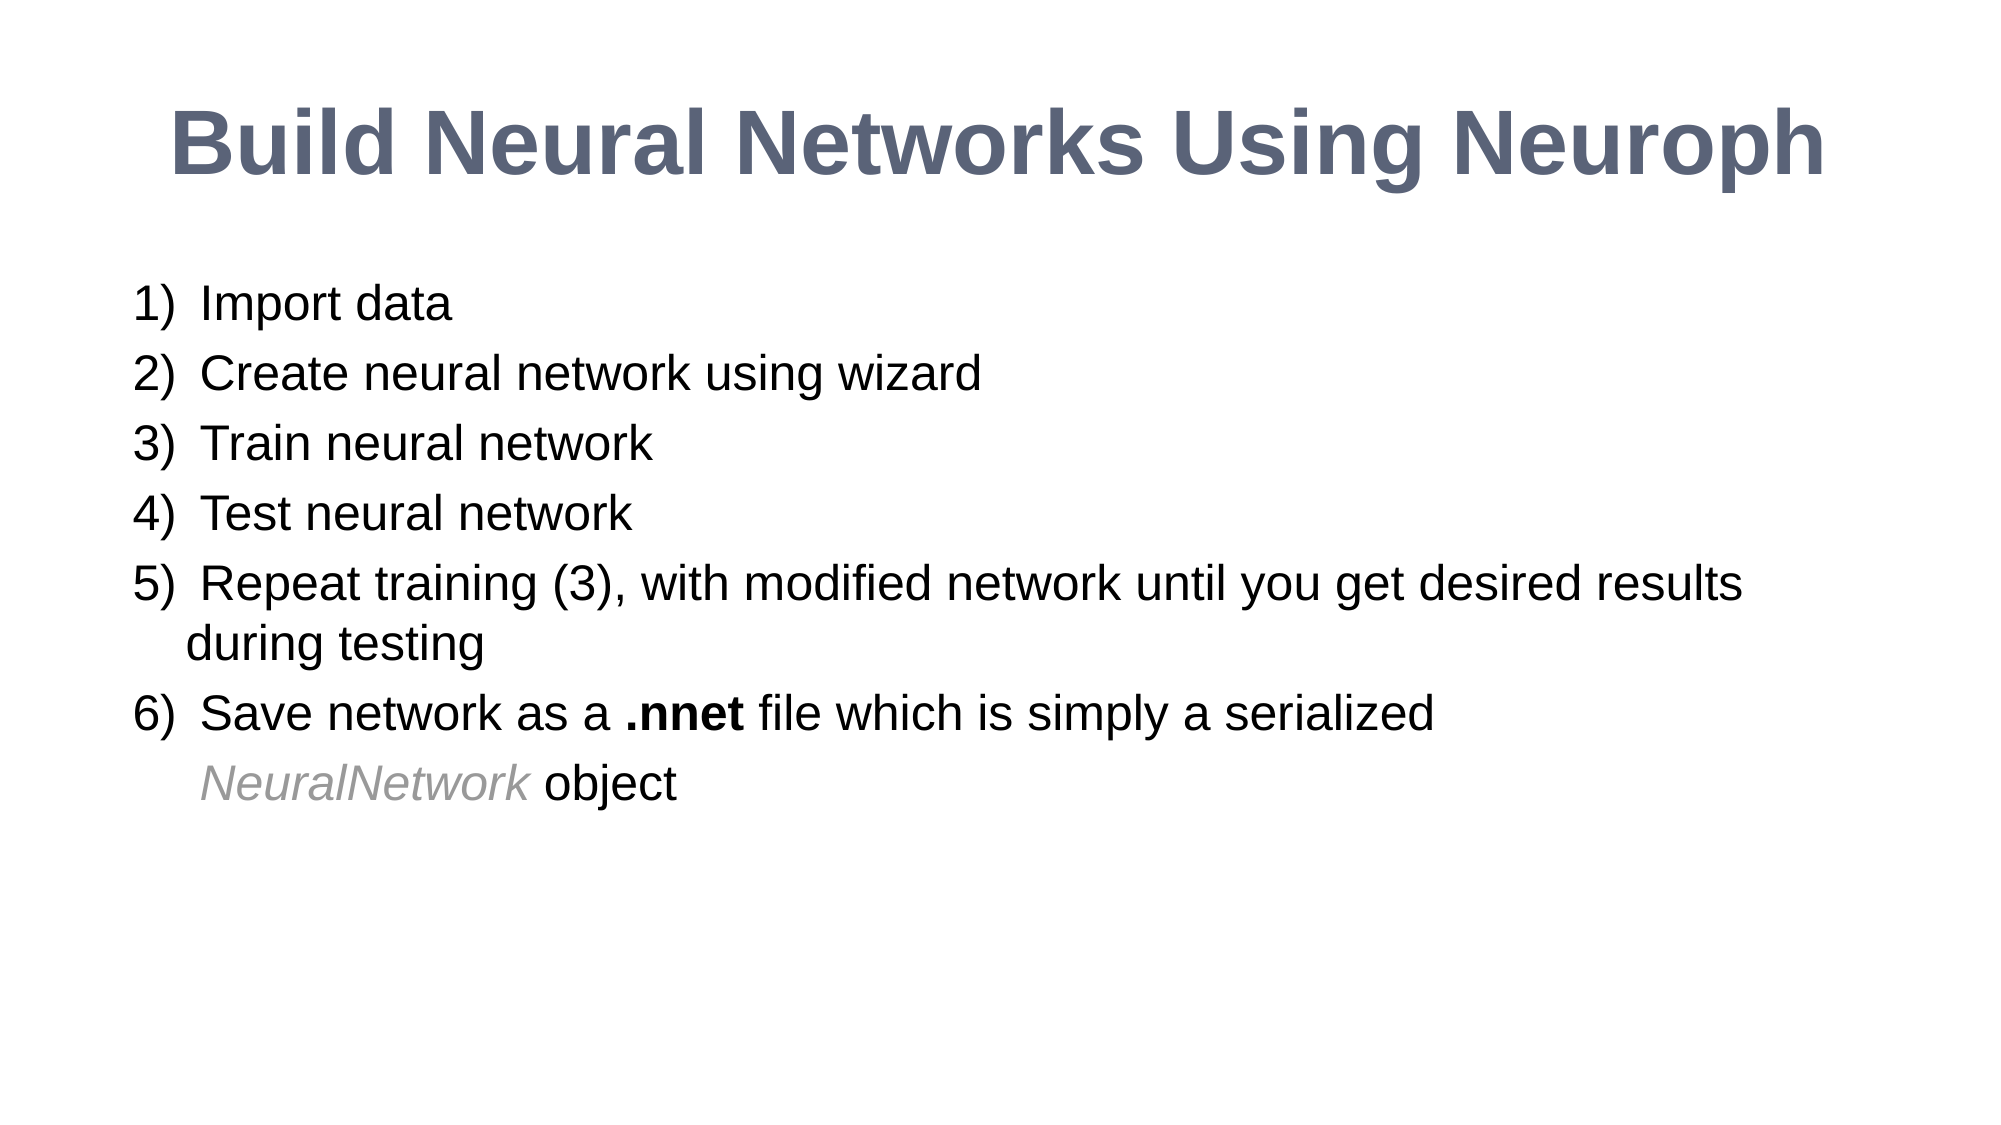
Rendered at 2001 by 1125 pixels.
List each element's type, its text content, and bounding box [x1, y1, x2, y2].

list Import data Create neural network using wizard Train neural network Test neural network Repeat training (3), with modified network until you get desired results during testing Save network as a .nnet file which is simply a serialized NeuralNetwork object [99, 263, 1860, 916]
title Build Neural Networks Using Neuroph [99, 44, 1900, 233]
